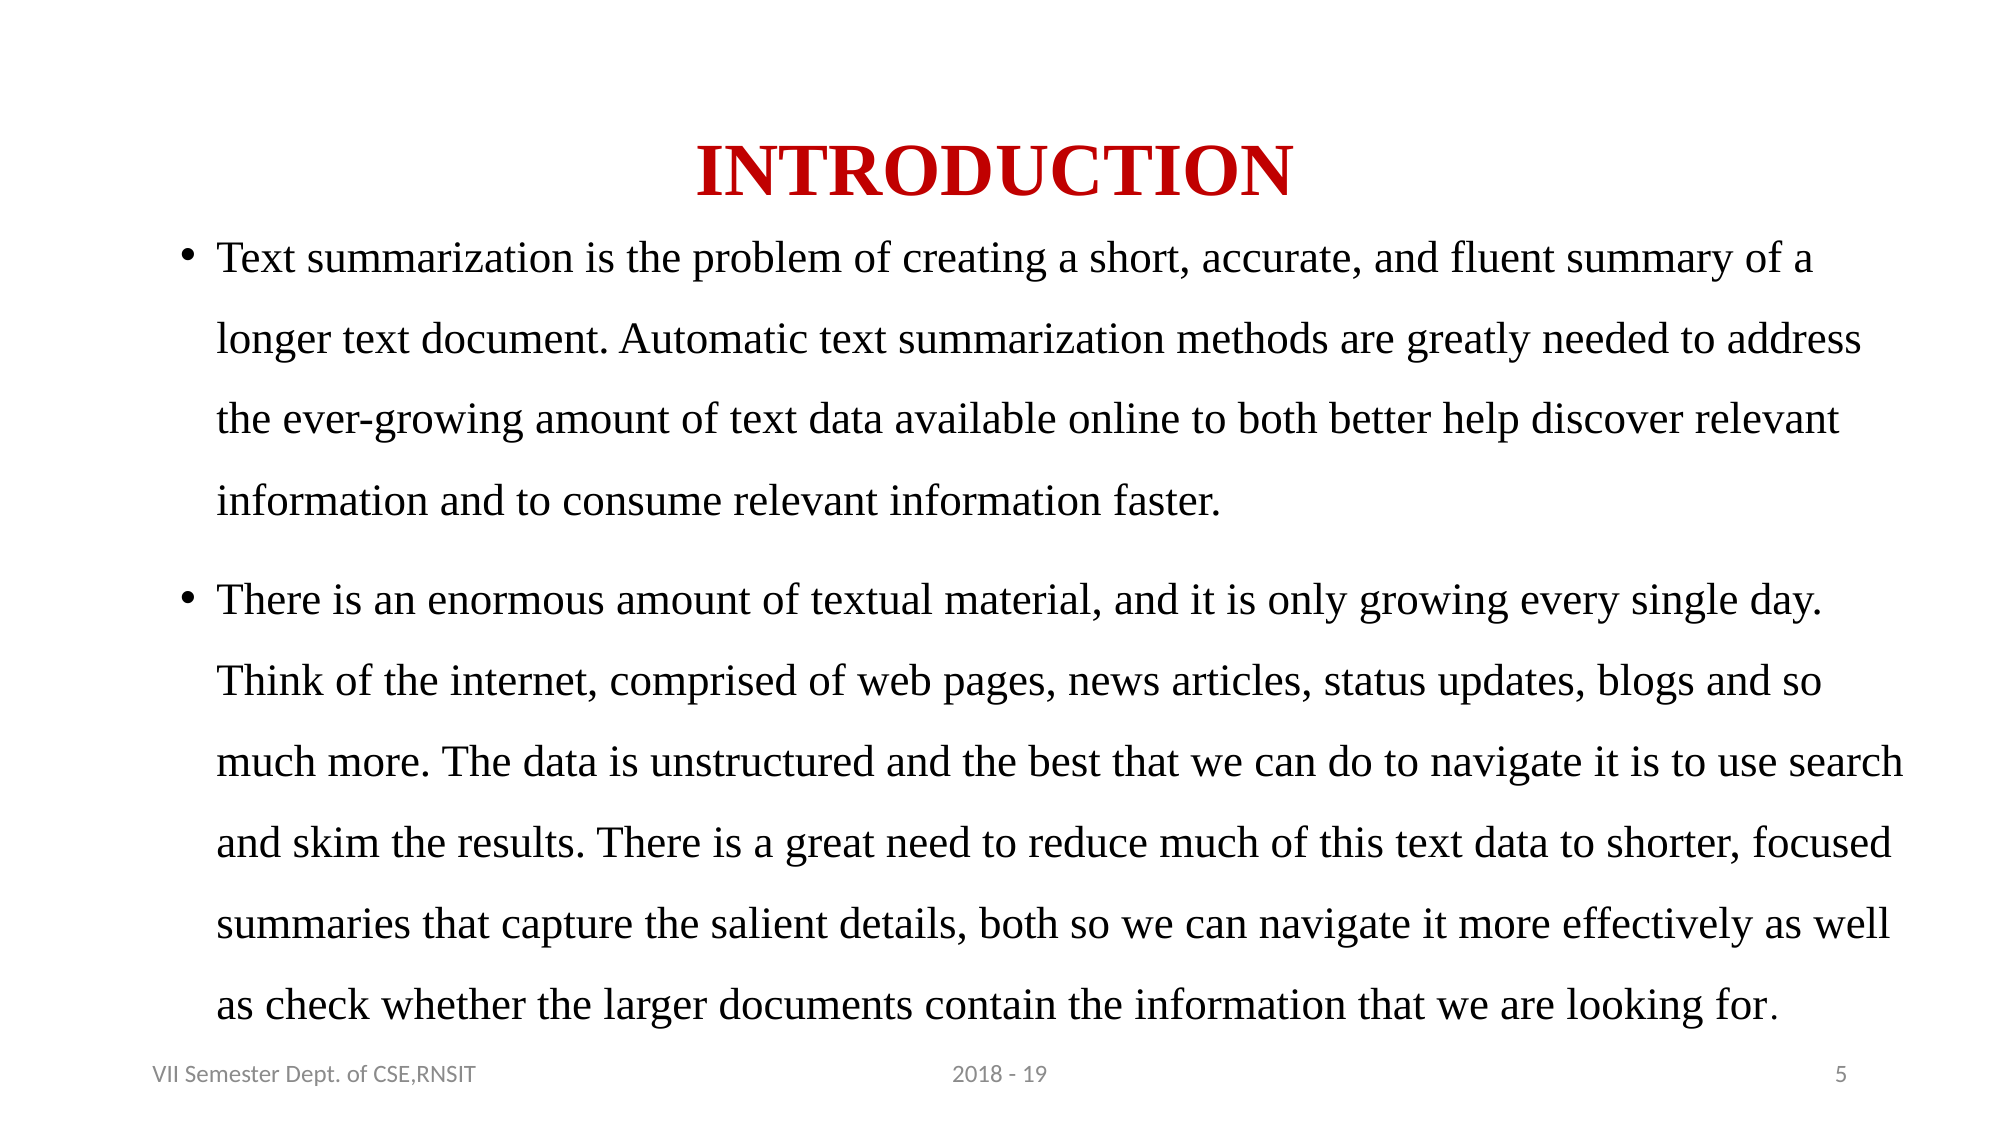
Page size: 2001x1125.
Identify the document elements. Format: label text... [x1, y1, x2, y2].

title INTRODUCTION [320, 117, 1671, 192]
list Text summarization is the problem of creating a short, accurate, and fluent summary of a longer text document. Automatic text summarization methods are greatly needed to address the ever-growing amount of text data available online to both better help discover relevant information and to consume relevant information faster. There is an enormous amount of textual material, and it is only growing every single day. Think of the internet, comprised of web pages, news articles, status updates, blogs and so much more. The data is unstructured and the best that we can do to navigate it is to use search and skim the results. There is a great need to reduce much of this text data to shorter, focused summaries that capture the salient details, both so we can navigate it more effectively as well as check whether the larger documents contain the information that we are looking for. [165, 192, 1931, 1056]
slide_number VII Semester Dept. of CSE,RNSIT [137, 1042, 588, 1103]
slide_number 5 [1412, 1042, 1863, 1103]
footer 2018 - 19 [662, 1042, 1338, 1103]
